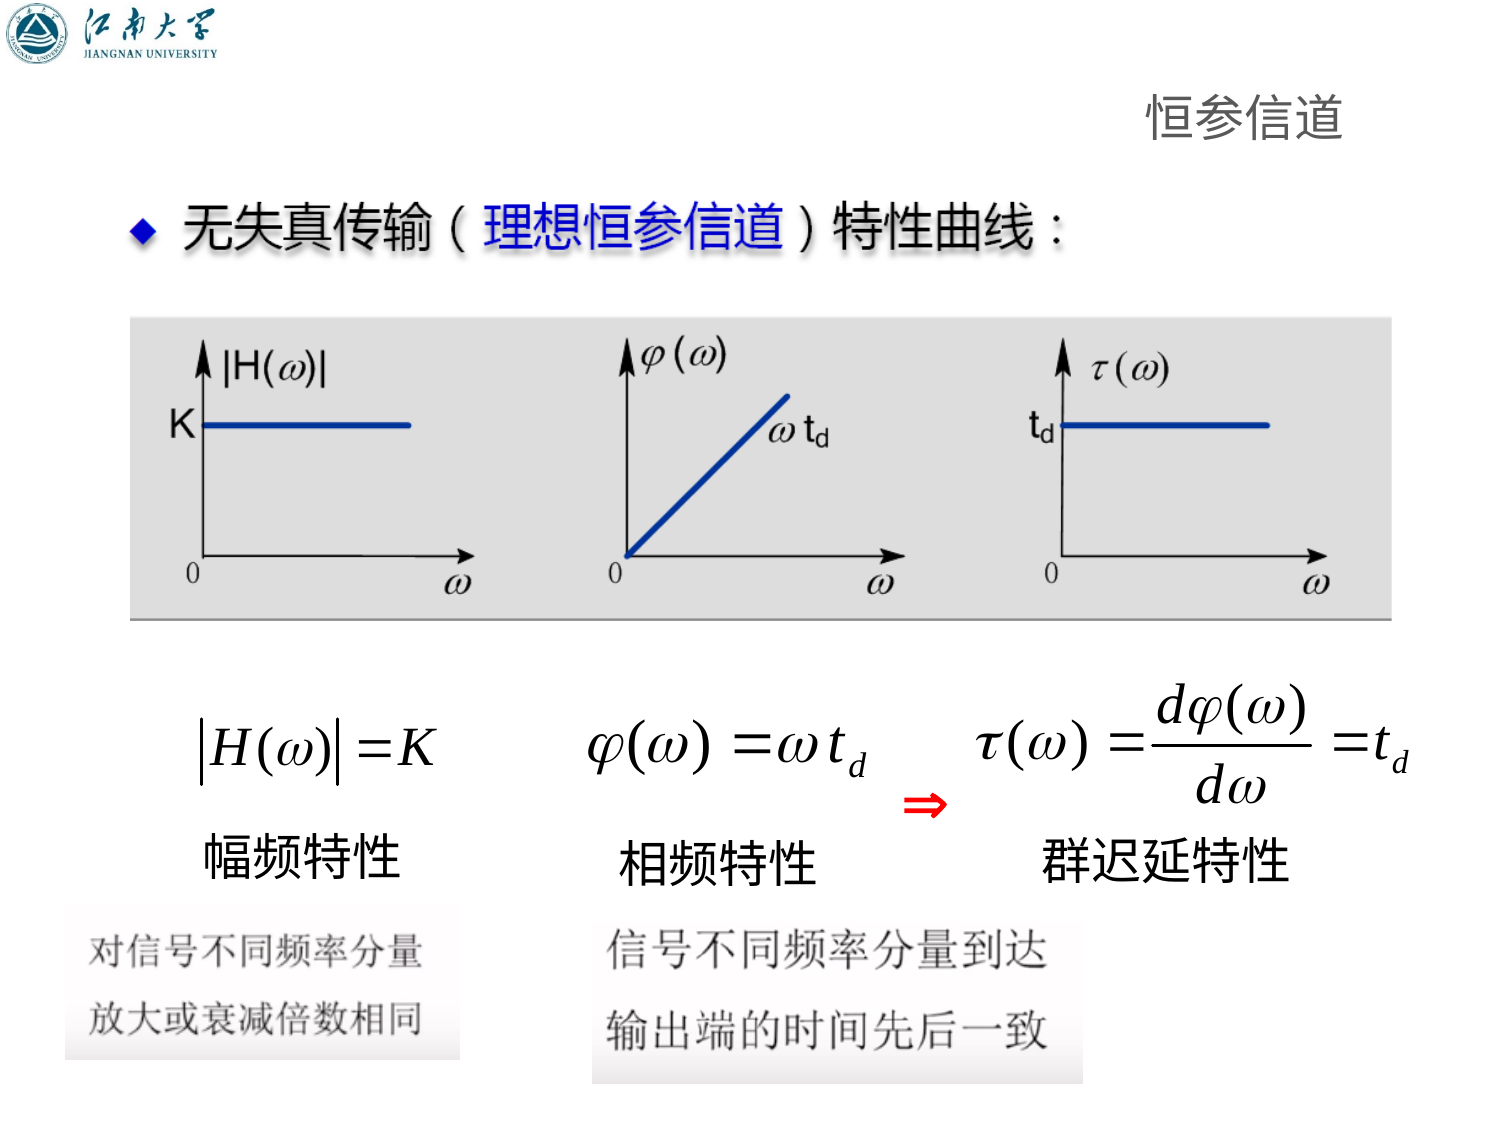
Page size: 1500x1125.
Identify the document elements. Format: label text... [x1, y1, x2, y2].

picture [65, 905, 461, 1060]
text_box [190, 705, 452, 799]
picture [592, 922, 1083, 1084]
text_box 群迟延特性 [1027, 825, 1399, 897]
picture [115, 189, 1378, 271]
title 恒参信道 [1129, 78, 1487, 184]
text_box  [887, 756, 964, 842]
text_box 相频特性 [583, 820, 845, 895]
picture [129, 299, 1392, 622]
picture [6, 3, 217, 64]
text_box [970, 668, 1421, 817]
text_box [578, 700, 882, 794]
text_box 幅频特性 [167, 814, 429, 889]
